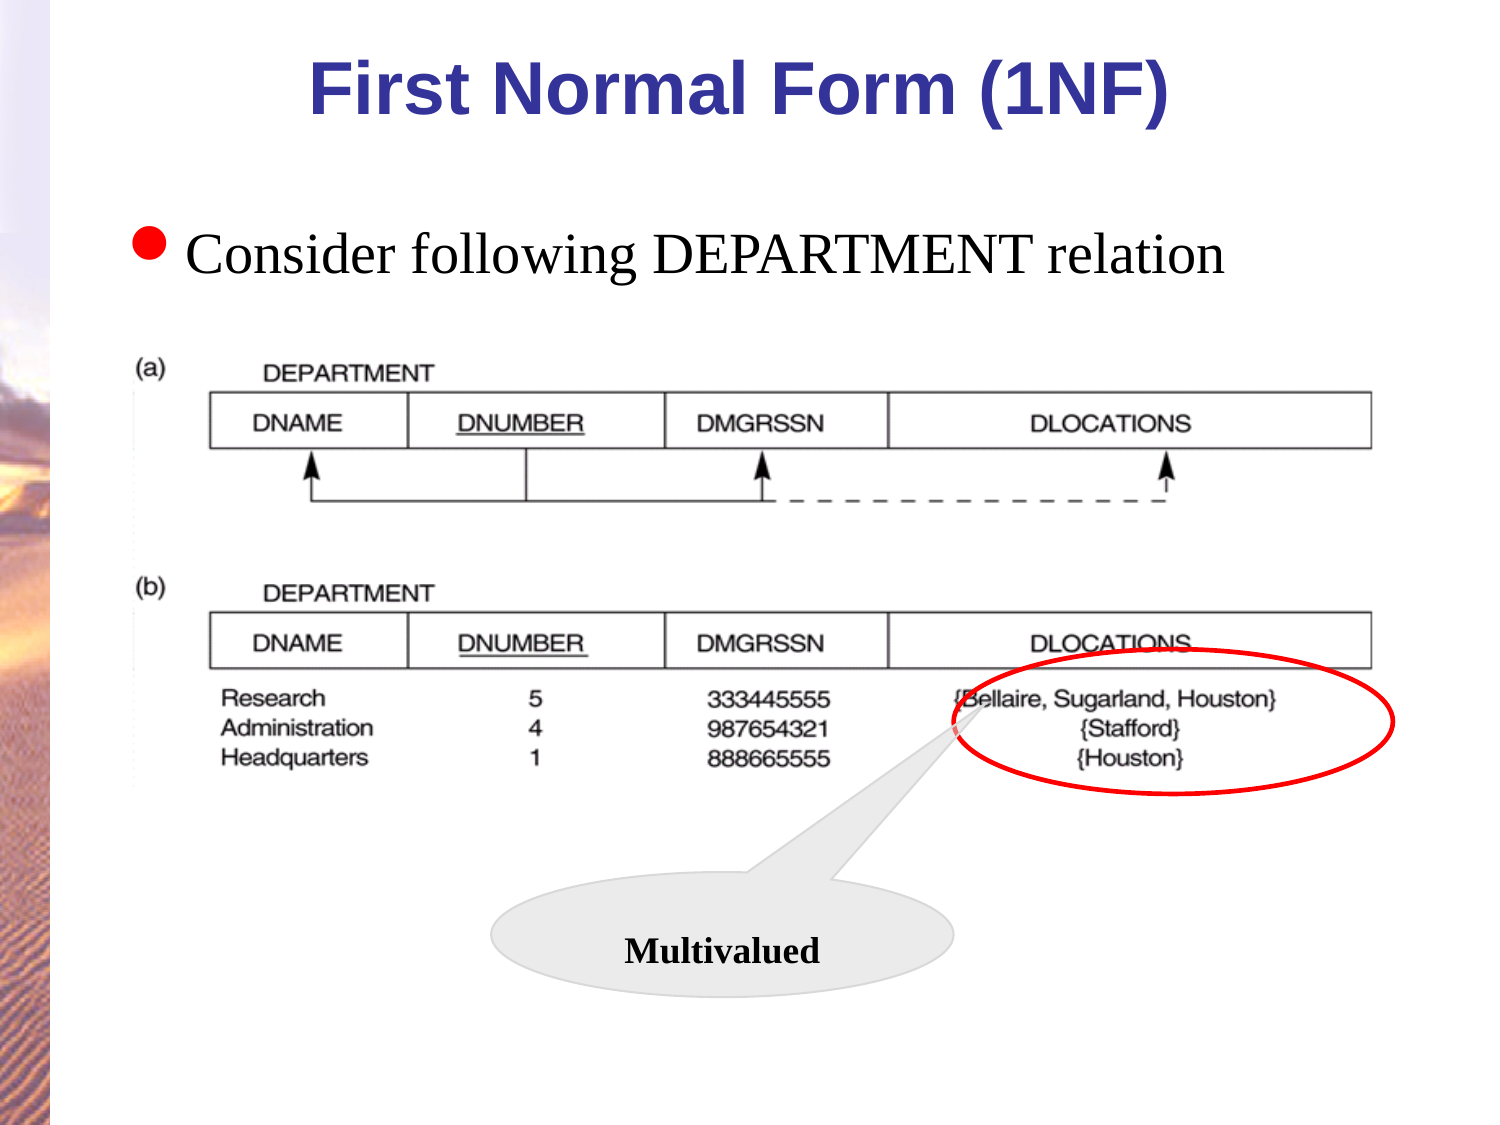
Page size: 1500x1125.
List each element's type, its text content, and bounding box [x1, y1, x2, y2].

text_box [112, 340, 1392, 795]
list Consider following DEPARTMENT relation [112, 137, 1388, 340]
title First Normal Form (1NF) [112, 35, 1388, 134]
text_box Multivalued [491, 804, 954, 998]
picture [0, 0, 50, 1125]
